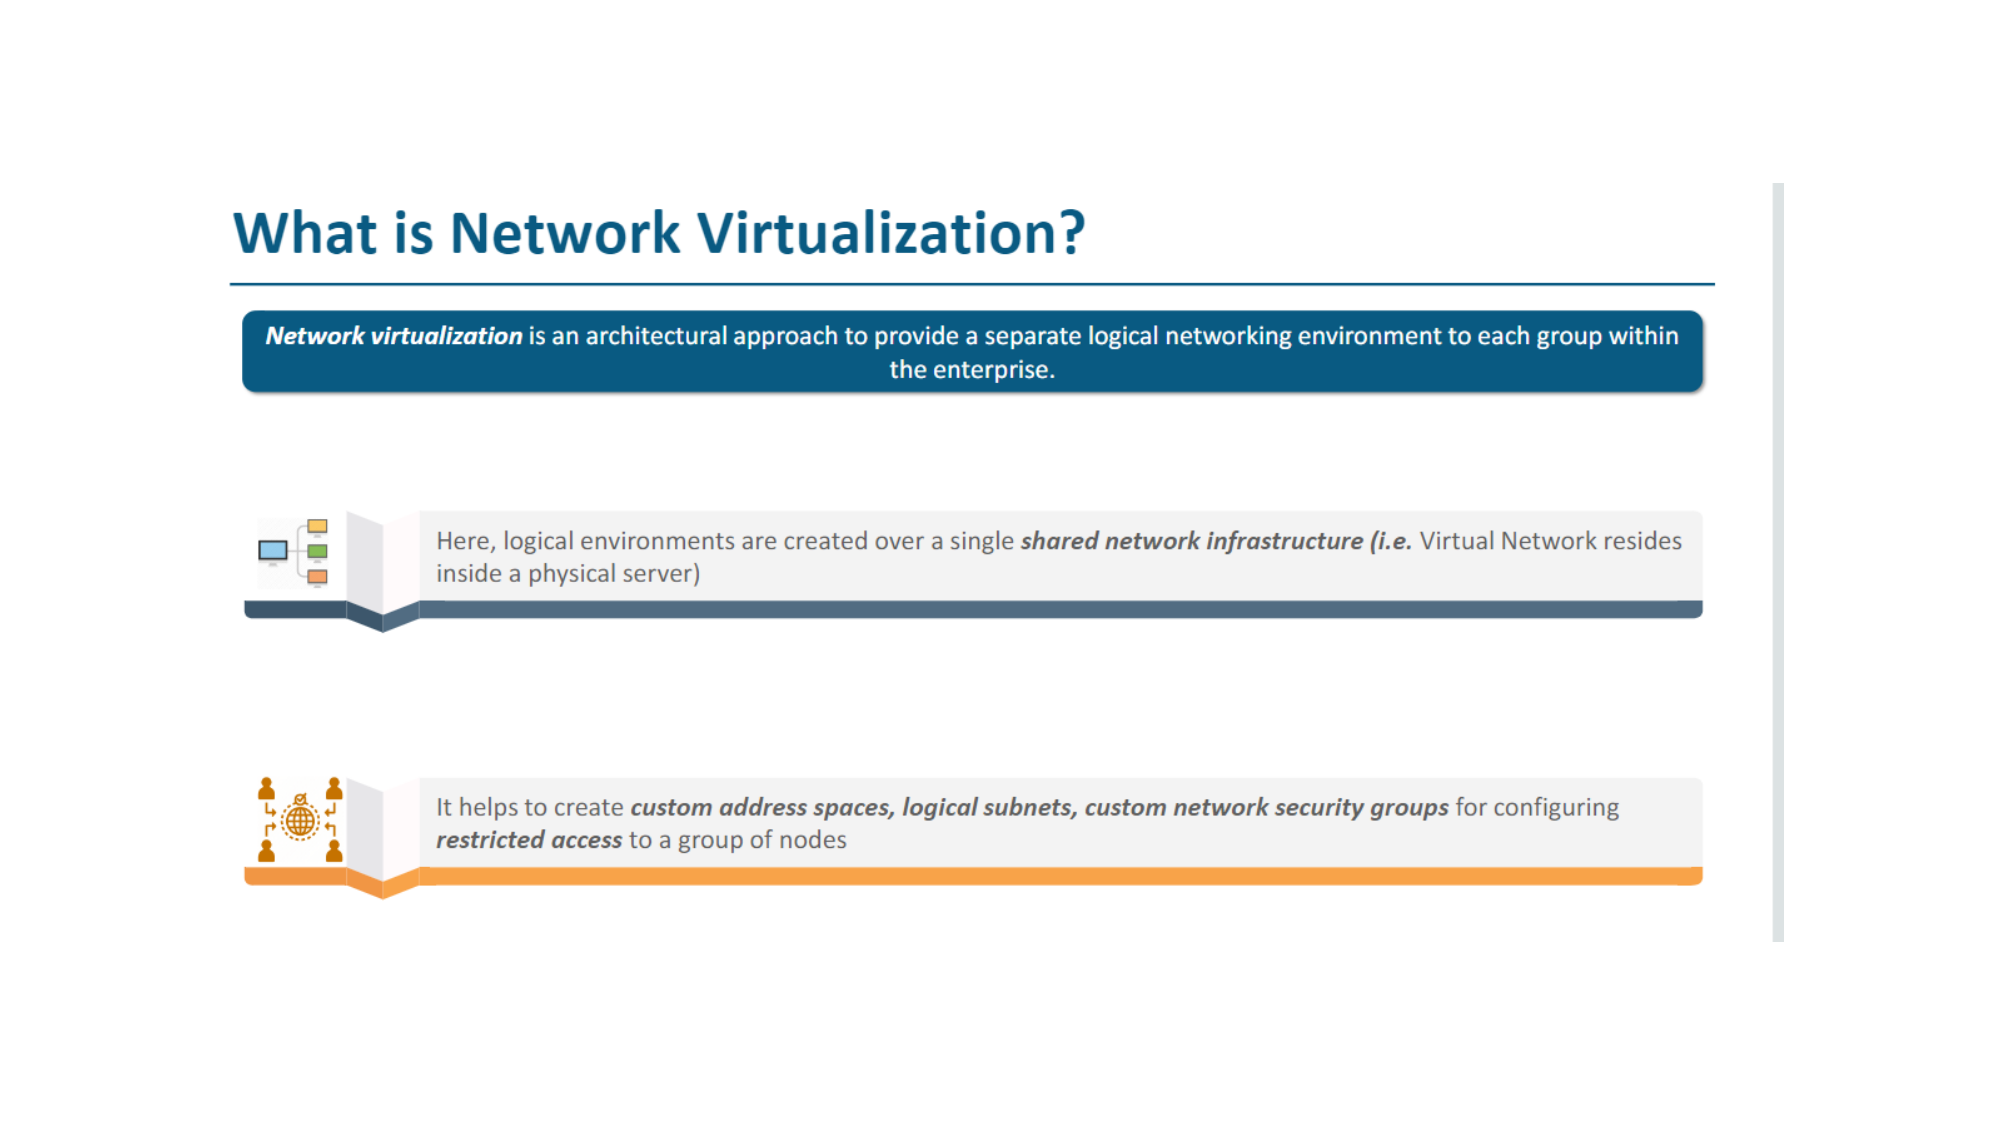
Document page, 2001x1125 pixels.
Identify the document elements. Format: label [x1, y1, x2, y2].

picture [216, 183, 1784, 942]
